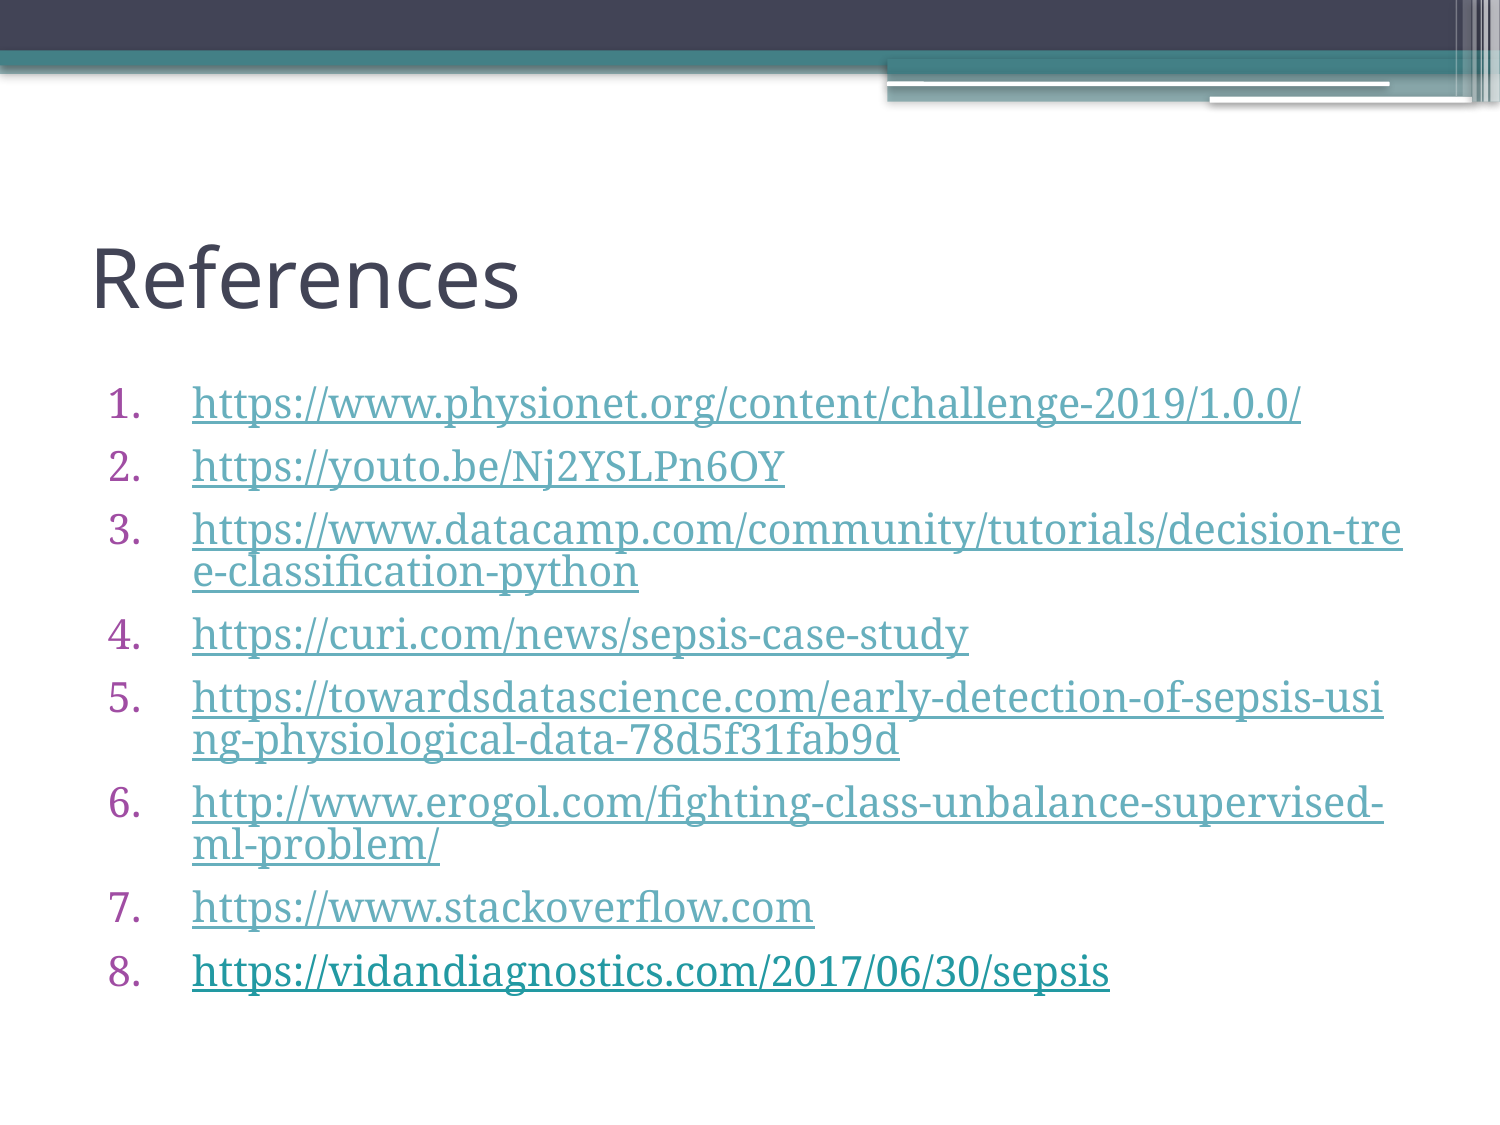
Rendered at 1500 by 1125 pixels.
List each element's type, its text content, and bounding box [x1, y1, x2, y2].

title References [75, 187, 1425, 363]
list https://www.physionet.org/content/challenge-2019/1.0.0/ https://youto.be/Nj2YSLPn6OY https://www.datacamp.com/community/tutorials/decision-tree-classification-python https://curi.com/news/sepsis-case-study https://towardsdatascience.com/early-detection-of-sepsis-using-physiological-data-78d5f31fab9d http://www.erogol.com/fighting-class-unbalance-supervised-ml-problem/ https://www.stackoverflow.com https://vidandiagnostics.com/2017/06/30/sepsis [75, 368, 1425, 1079]
